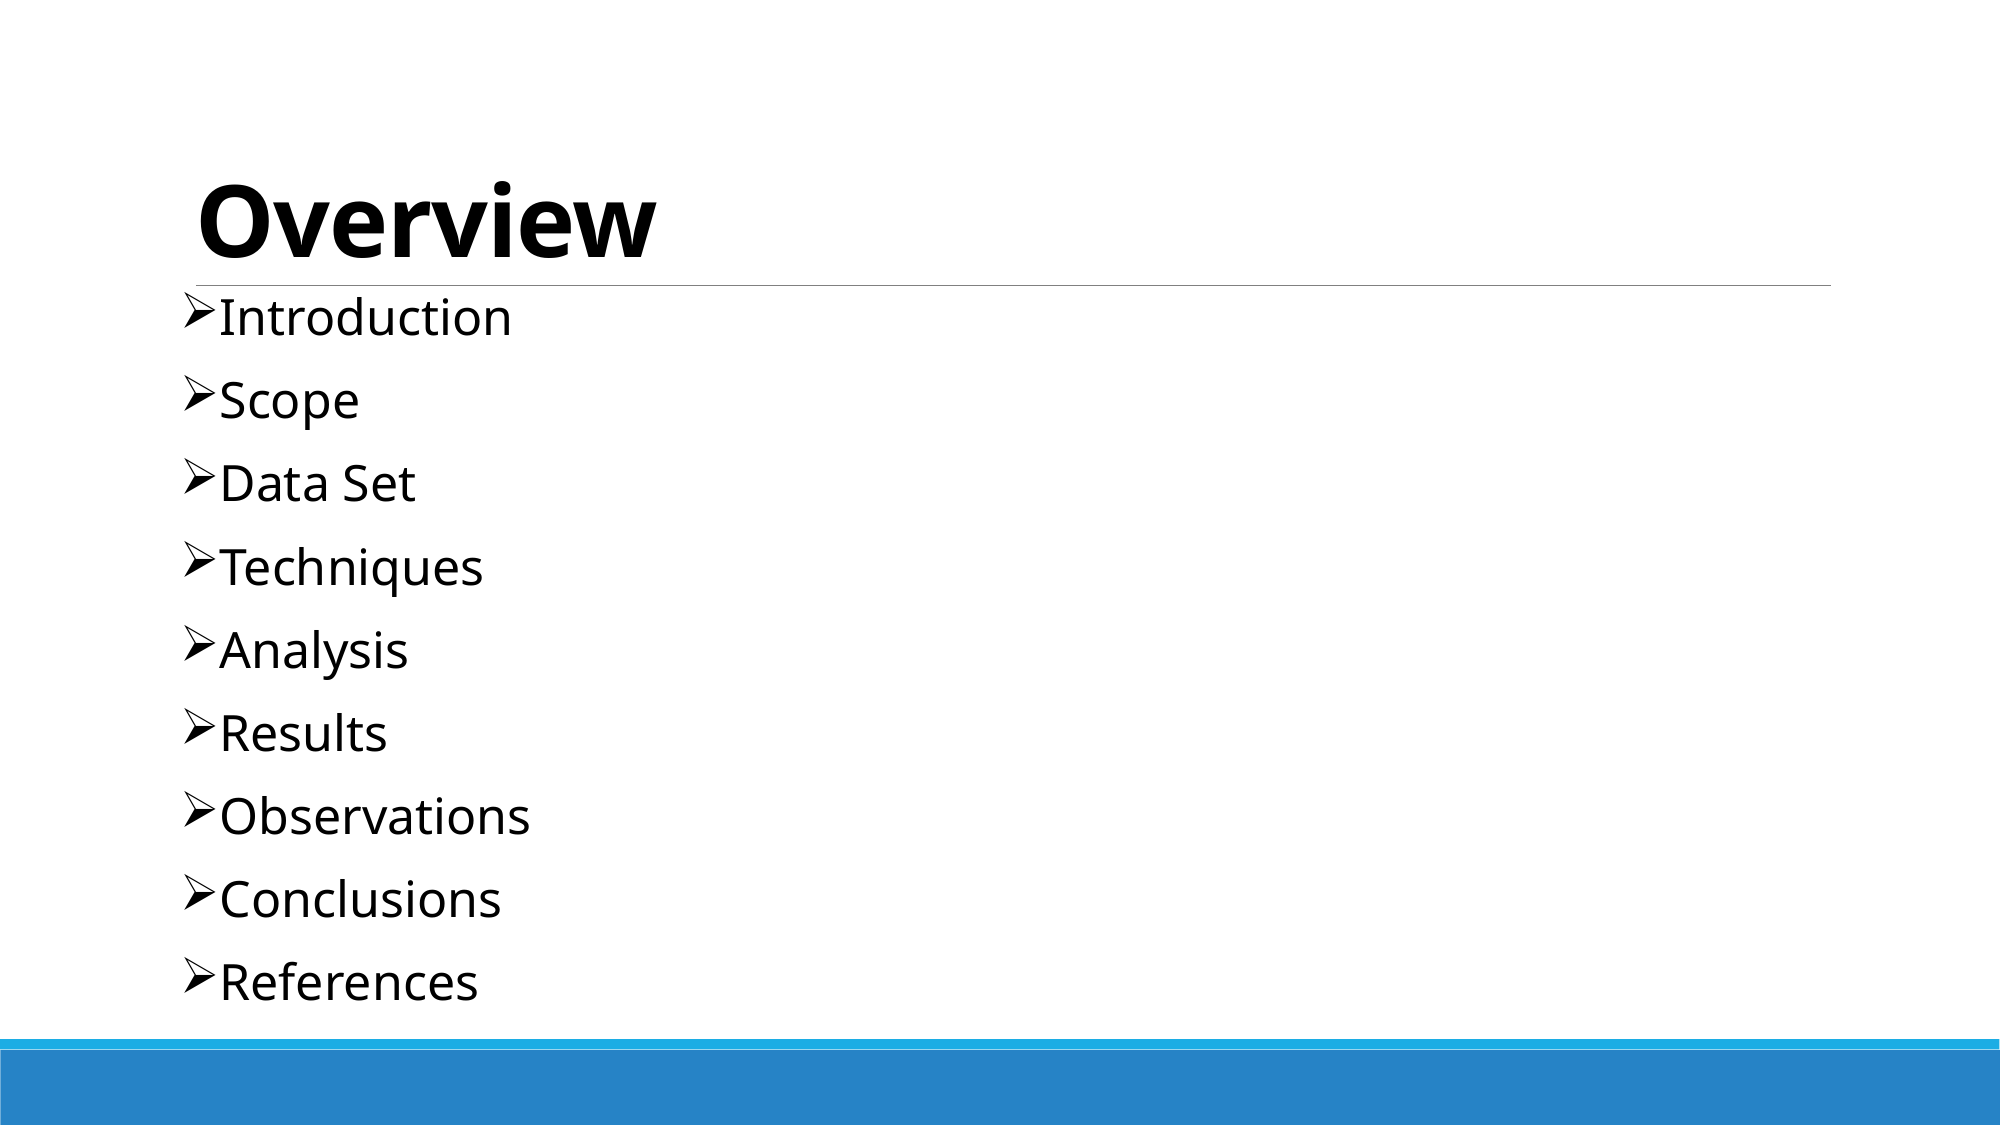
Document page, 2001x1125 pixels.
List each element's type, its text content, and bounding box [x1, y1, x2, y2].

title Overview [180, 47, 1830, 285]
list Introduction Scope Data Set Techniques Analysis Results Observations Conclusions References [180, 285, 1830, 1041]
